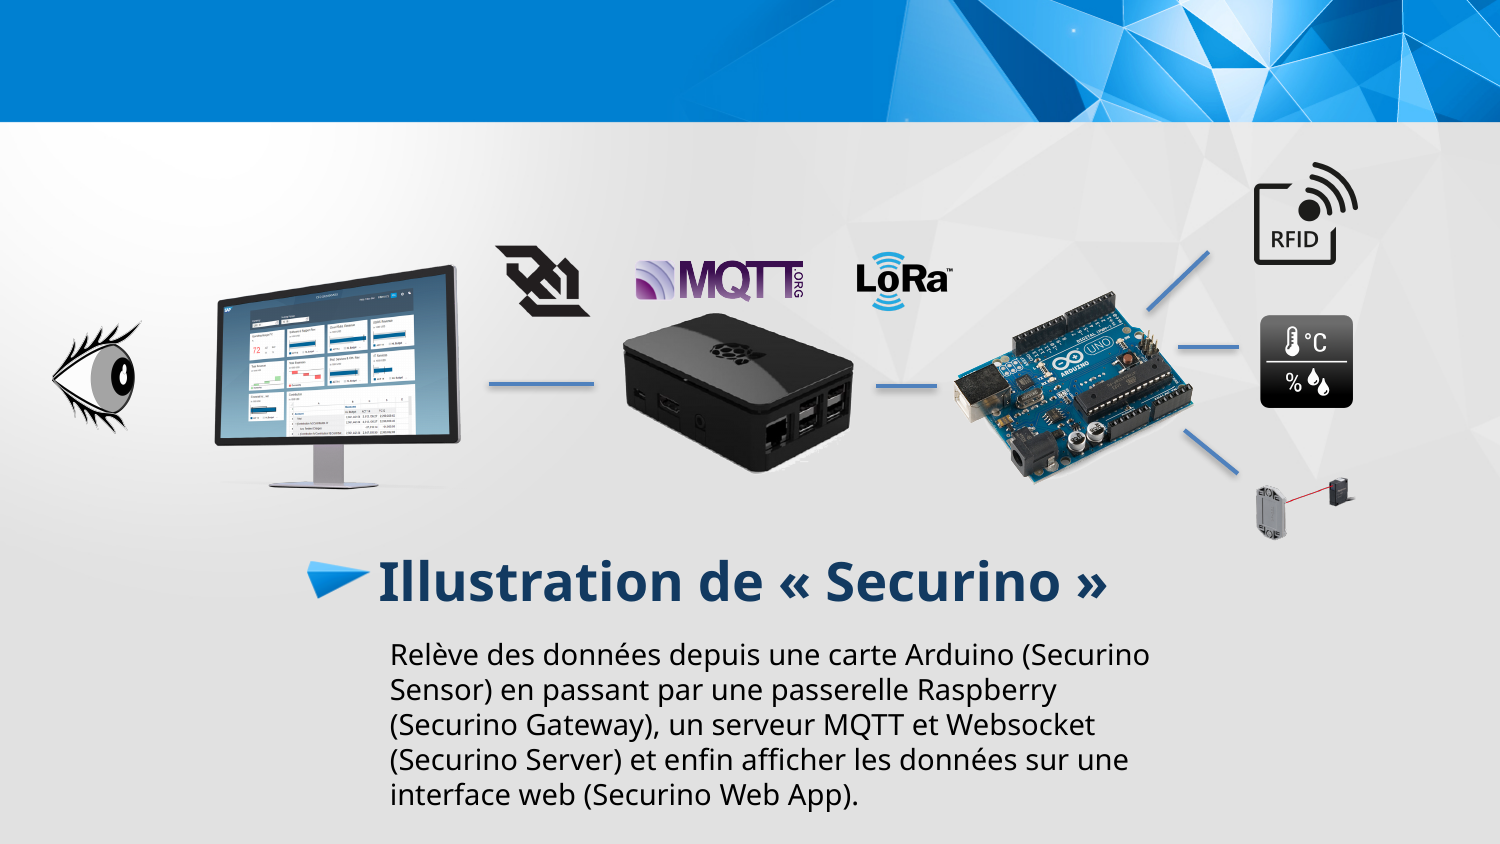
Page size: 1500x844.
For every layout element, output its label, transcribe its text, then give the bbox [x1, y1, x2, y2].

title Illustration de « Securino » [288, 549, 1189, 620]
picture [0, 0, 1500, 844]
list Relève des données depuis une carte Arduino (Securino Sensor) en passant par une passerelle Raspberry (Securino Gateway), un serveur MQTT et Websocket (Securino Server) et enfin afficher les données sur une interface web (Securino Web App). [375, 629, 1194, 701]
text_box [1147, 251, 1209, 311]
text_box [1184, 429, 1239, 474]
